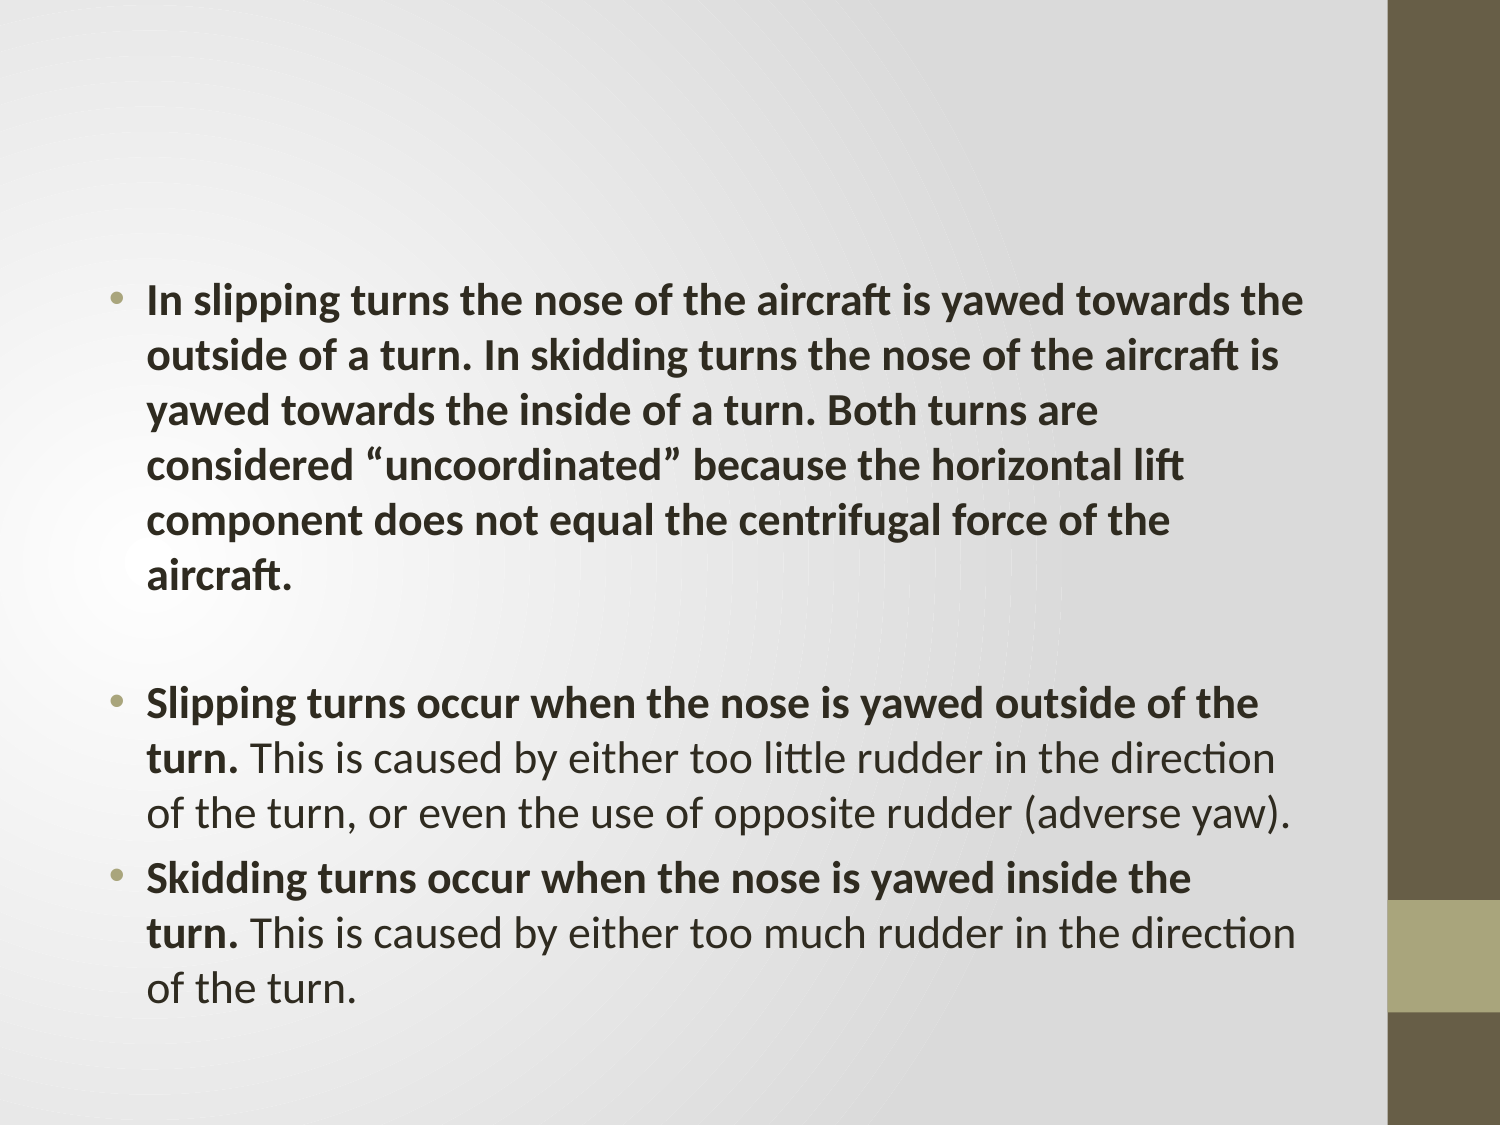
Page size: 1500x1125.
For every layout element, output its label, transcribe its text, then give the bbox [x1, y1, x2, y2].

list In slipping turns the nose of the aircraft is yawed towards the outside of a turn. In skidding turns the nose of the aircraft is yawed towards the inside of a turn. Both turns are considered “uncoordinated” because the horizontal lift component does not equal the centrifugal force of the aircraft. Slipping turns occur when the nose is yawed outside of the turn. This is caused by either too little rudder in the direction of the turn, or even the use of opposite rudder (adverse yaw). Skidding turns occur when the nose is yawed inside the turn. This is caused by either too much rudder in the direction of the turn. [75, 262, 1325, 1050]
